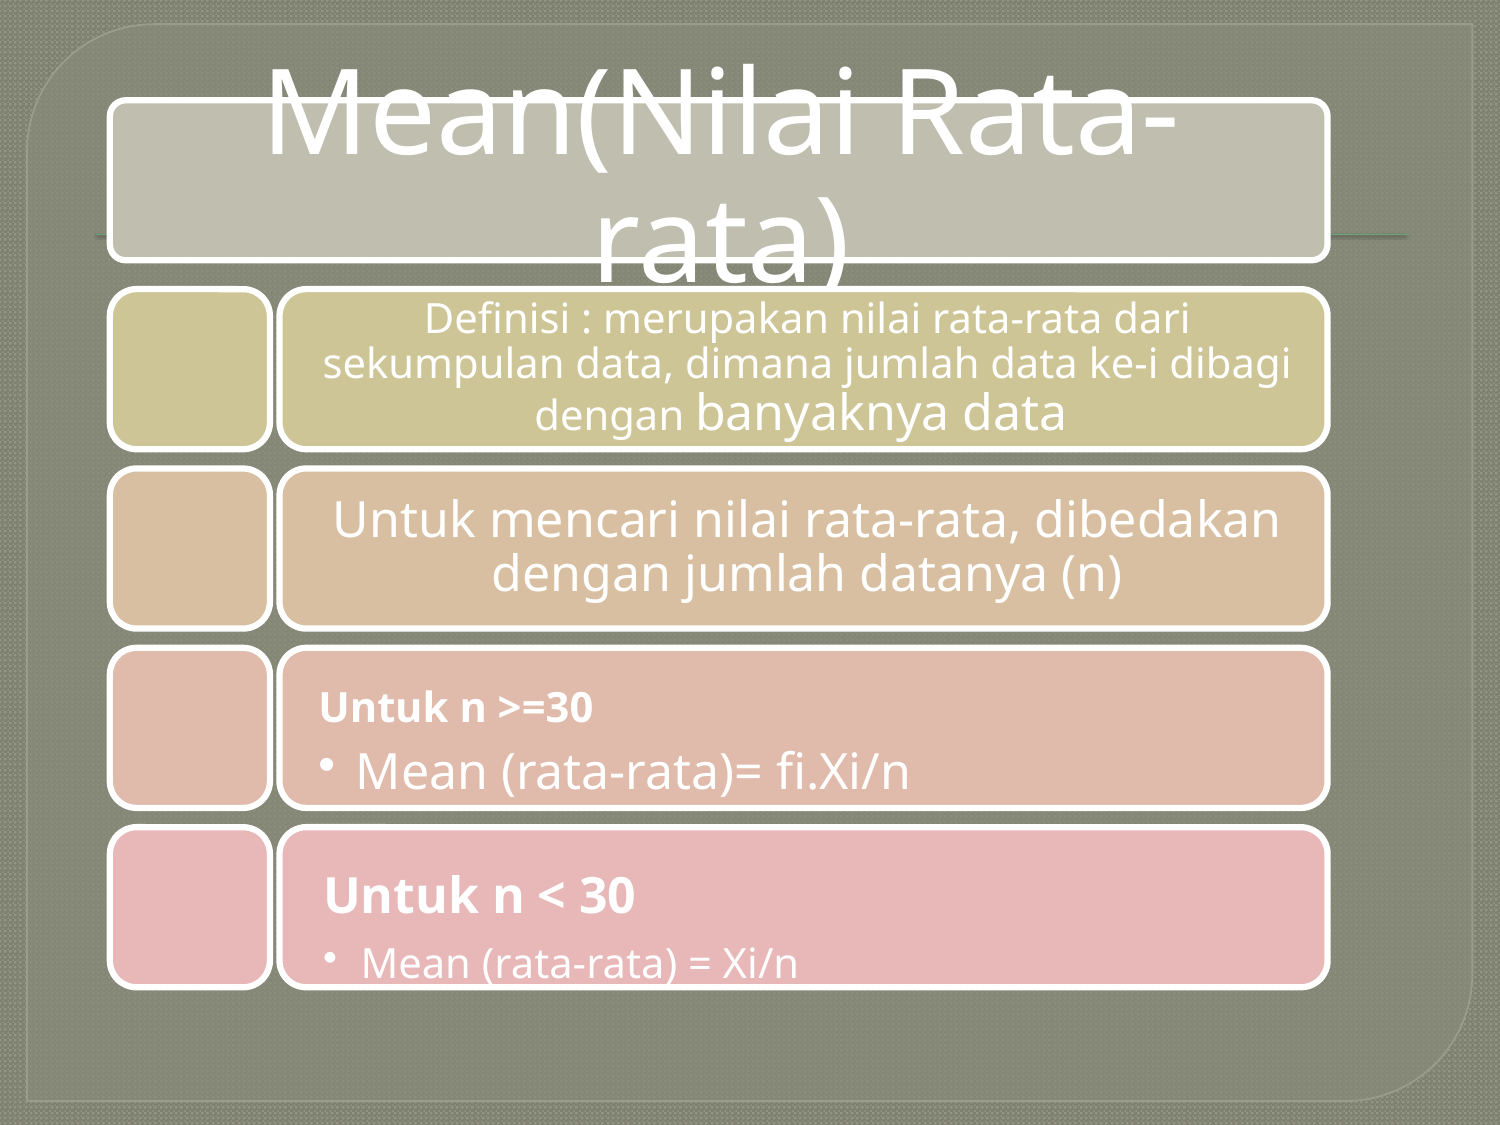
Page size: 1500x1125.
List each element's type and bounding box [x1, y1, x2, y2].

list [0, 99, 1500, 988]
